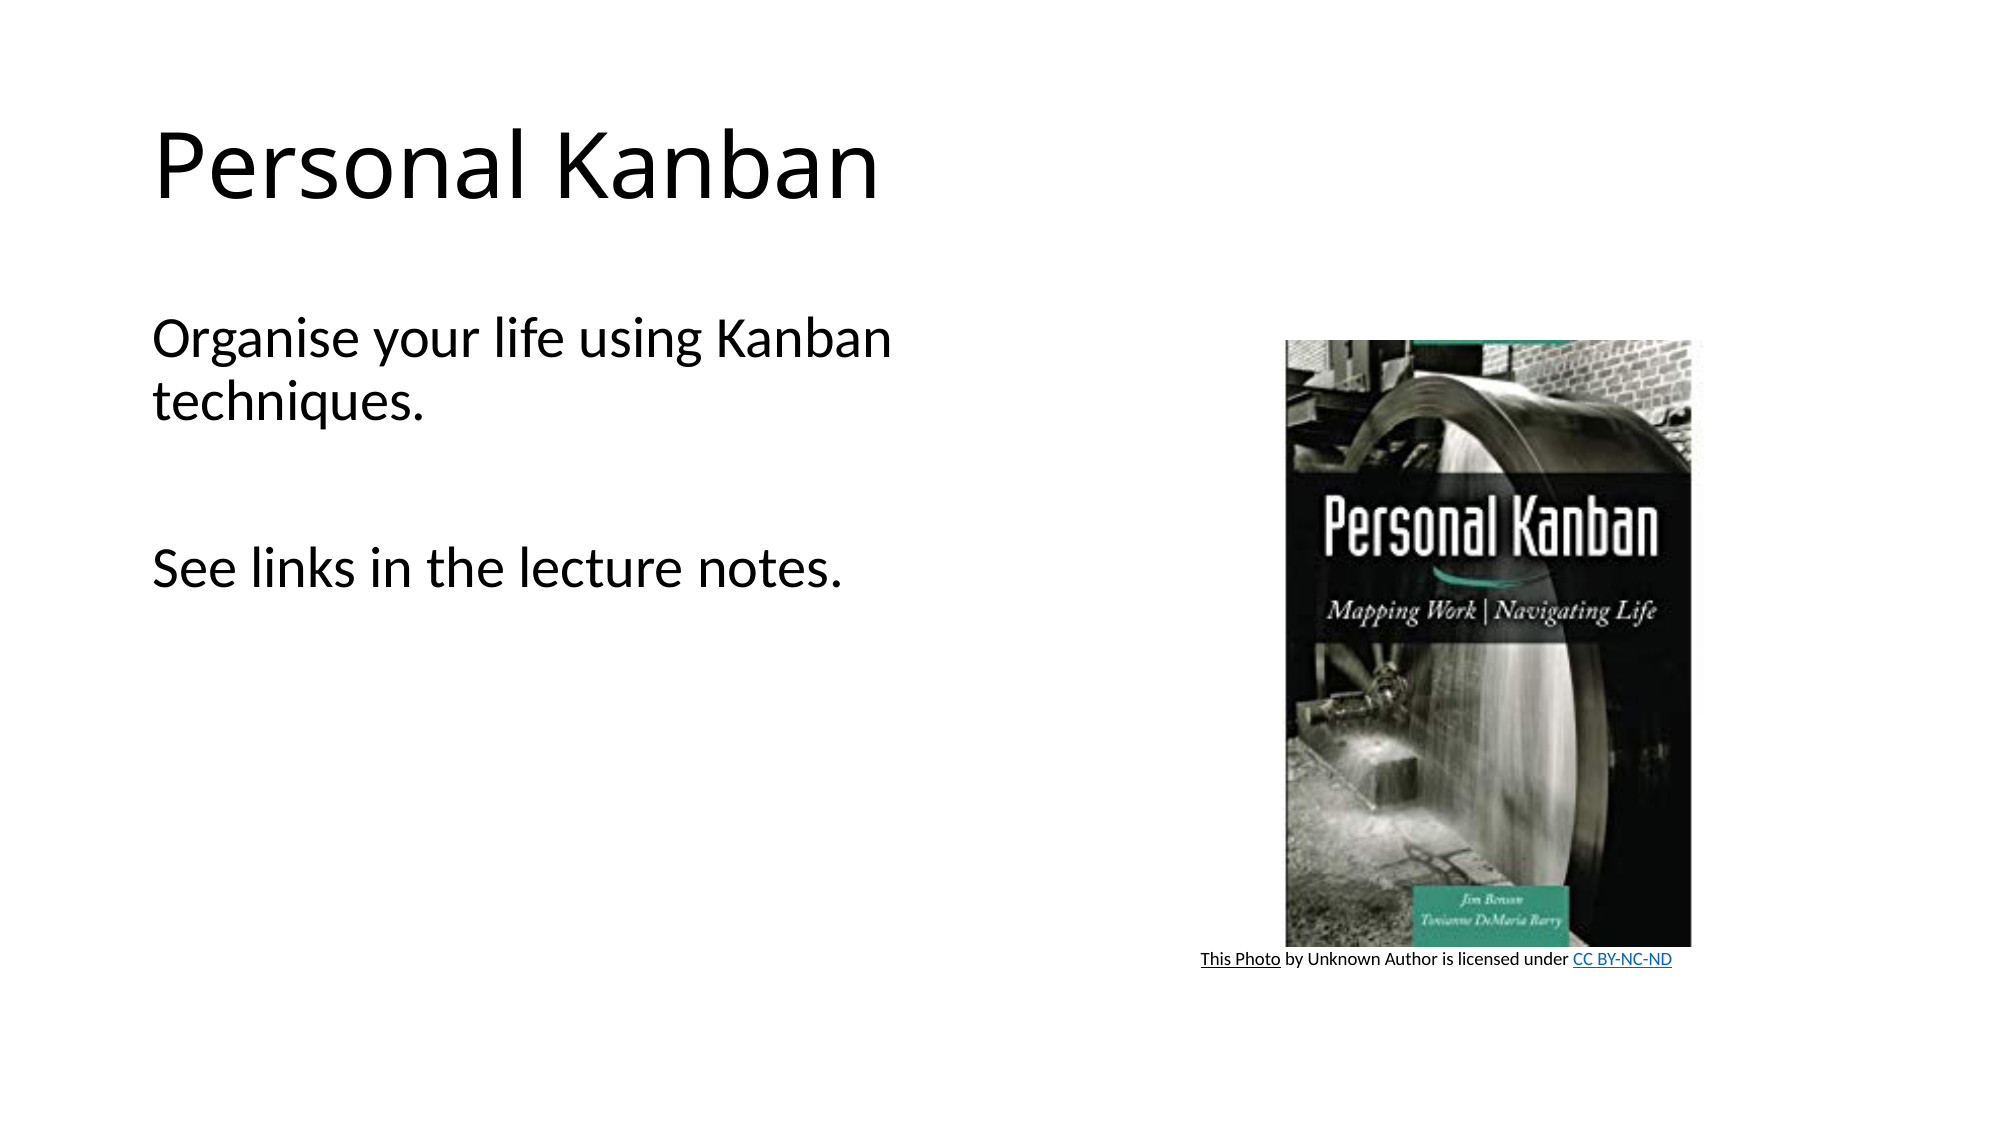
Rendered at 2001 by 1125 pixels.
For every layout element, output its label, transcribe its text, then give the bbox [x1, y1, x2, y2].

list Organise your life using Kanban techniques. See links in the lecture notes. [137, 299, 988, 1014]
text_box This Photo by Unknown Author is licensed under CC BY-NC-ND [1185, 947, 1793, 977]
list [1185, 340, 1793, 947]
title Personal Kanban [137, 59, 1863, 278]
